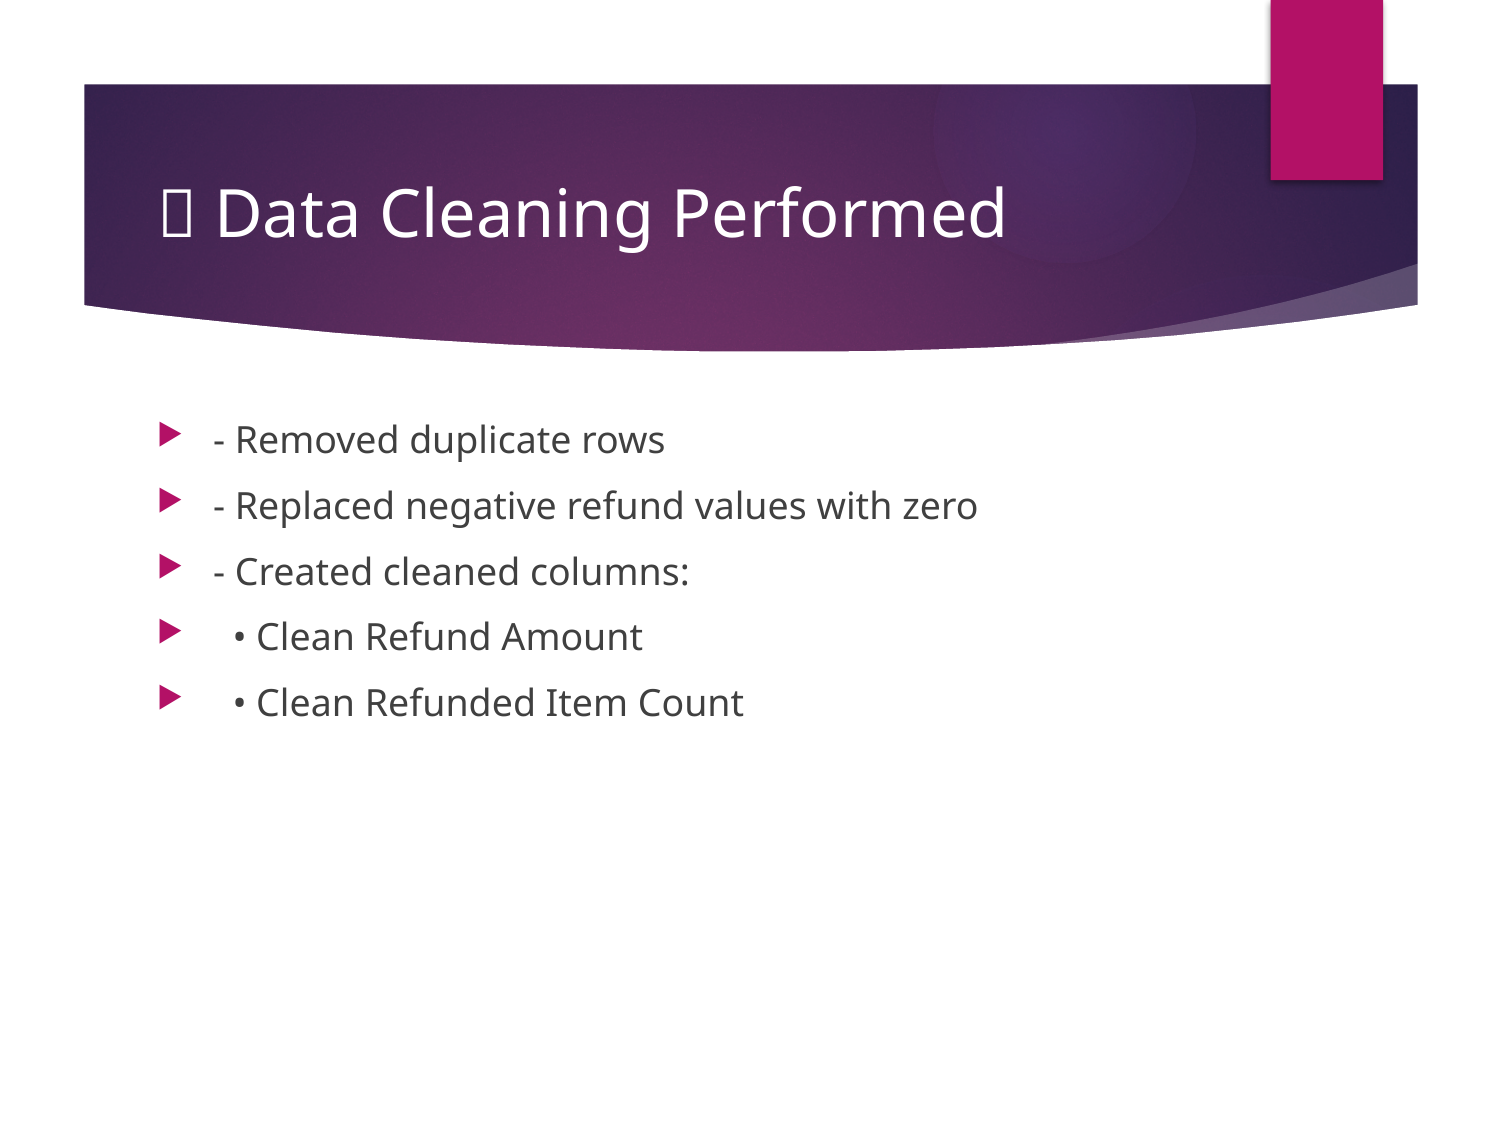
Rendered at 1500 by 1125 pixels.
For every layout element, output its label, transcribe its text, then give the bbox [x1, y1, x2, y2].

title 🧹 Data Cleaning Performed [142, 152, 1183, 269]
list - Removed duplicate rows - Replaced negative refund values with zero - Created cleaned columns: • Clean Refund Amount • Clean Refunded Item Count [141, 408, 1183, 988]
